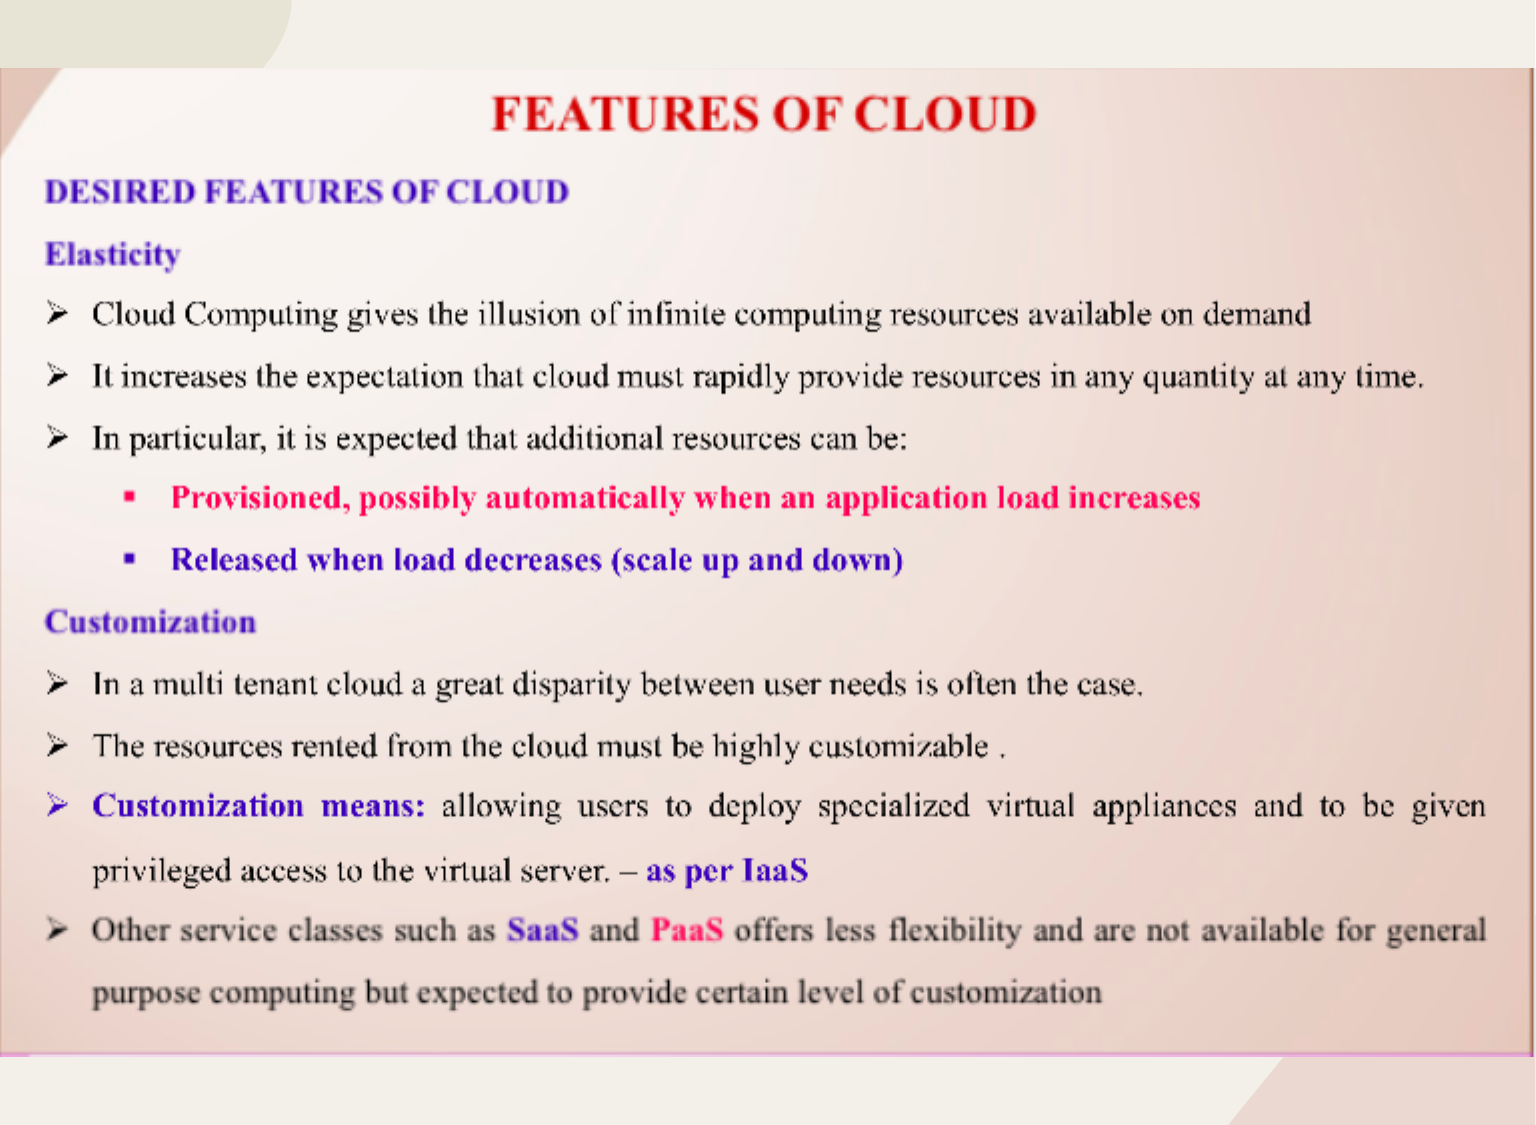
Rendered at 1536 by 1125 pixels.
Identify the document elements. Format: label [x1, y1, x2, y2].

picture [0, 68, 1536, 1057]
